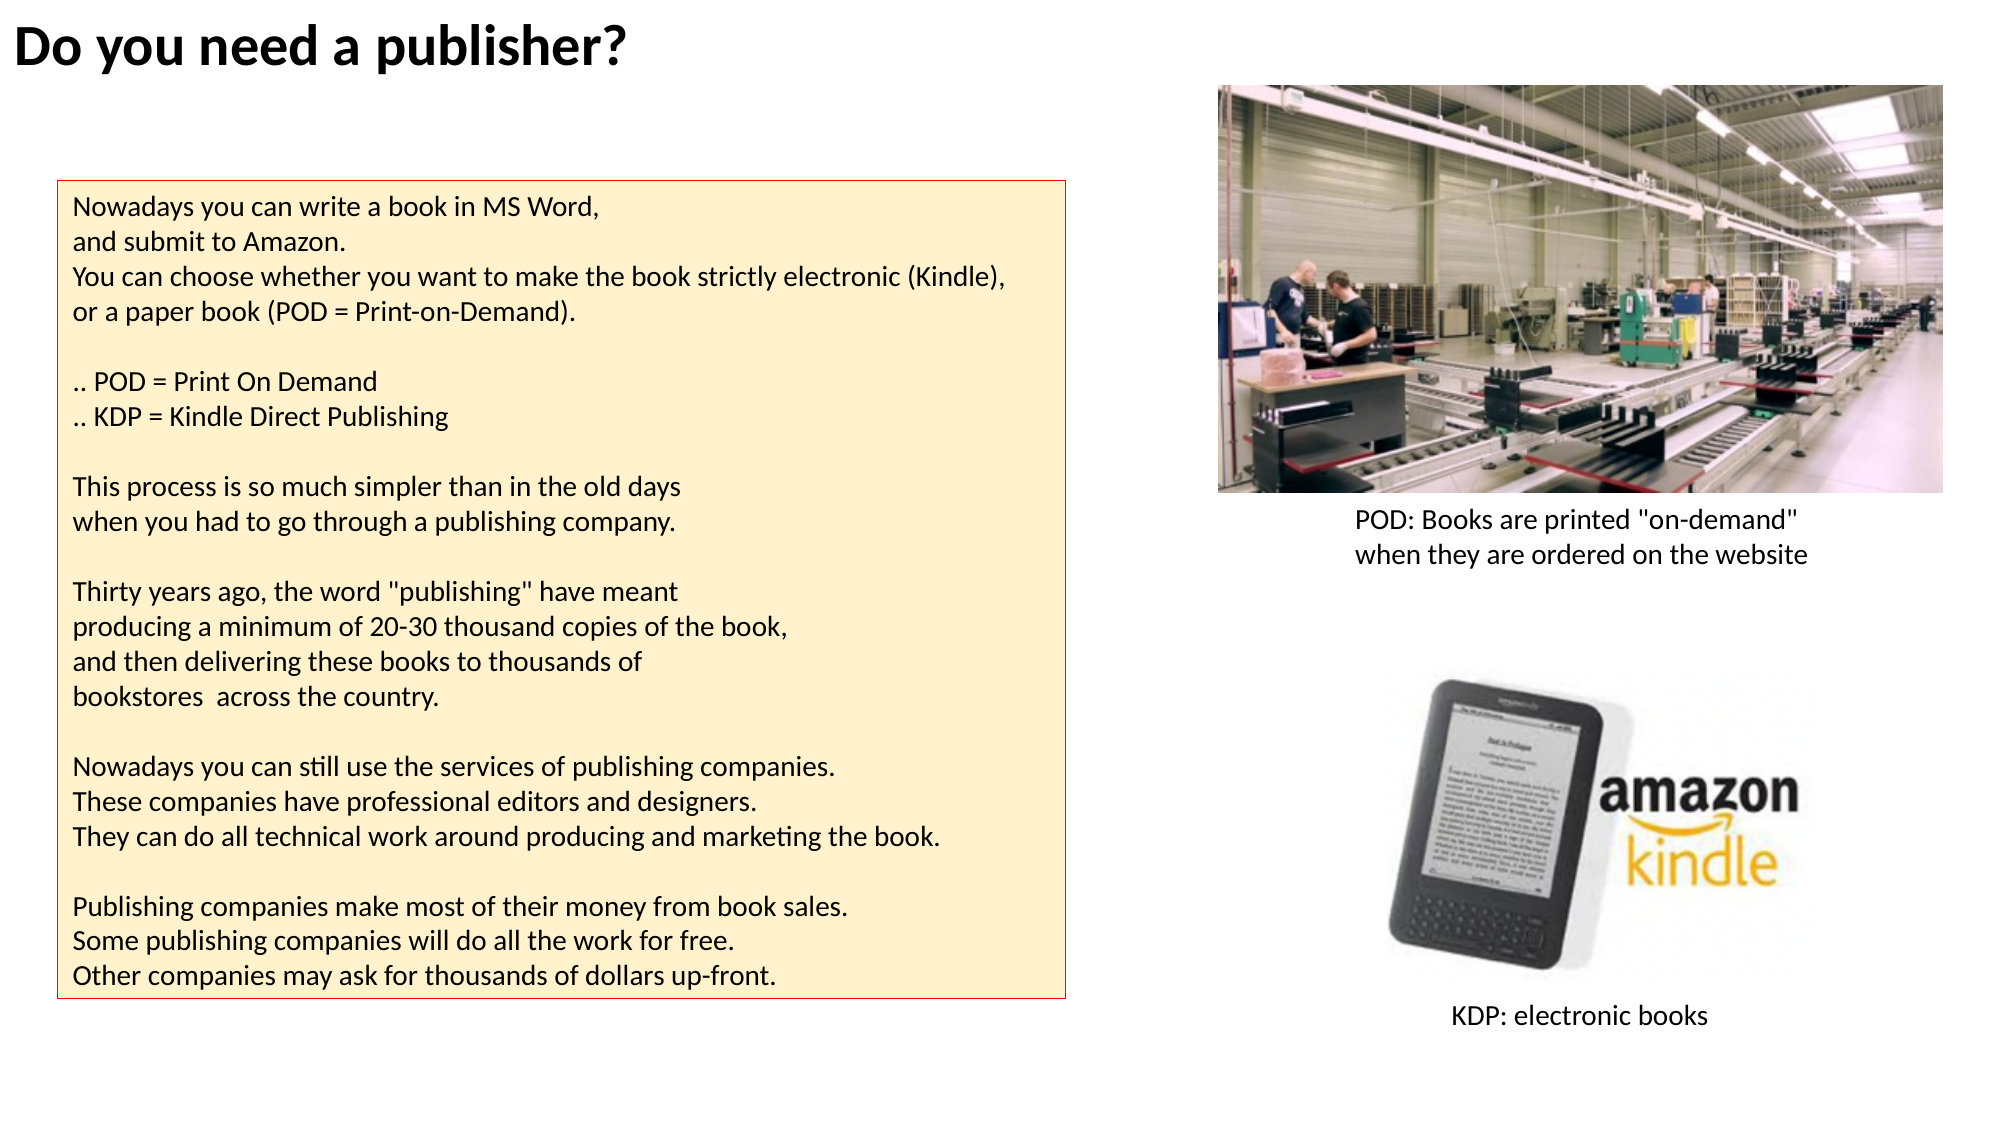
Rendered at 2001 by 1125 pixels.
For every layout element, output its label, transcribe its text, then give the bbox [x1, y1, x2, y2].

text_box KDP: electronic books [1436, 988, 1761, 1039]
picture [1218, 85, 1943, 493]
text_box Nowadays you can write a book in MS Word, and submit to Amazon. You can choose whether you want to make the book strictly electronic (Kindle), or a paper book (POD = Print-on-Demand). .. POD = Print On Demand .. KDP = Kindle Direct Publishing This process is so much simpler than in the old days when you had to go through a publishing company. Thirty years ago, the word "publishing" have meant producing a minimum of 20-30 thousand copies of the book, and then delivering these books to thousands of bookstores across the country. Nowadays you can still use the services of publishing companies. These companies have professional editors and designers. They can do all technical work around producing and marketing the book. Publishing companies make most of their money from book sales. Some publishing companies will do all the work for free. Other companies may ask for thousands of dollars up-front. [57, 180, 1066, 999]
text_box POD: Books are printed "on-demand" when they are ordered on the website [1340, 493, 1857, 578]
text_box Do you need a publisher? [0, 0, 947, 85]
picture [1383, 667, 1815, 981]
